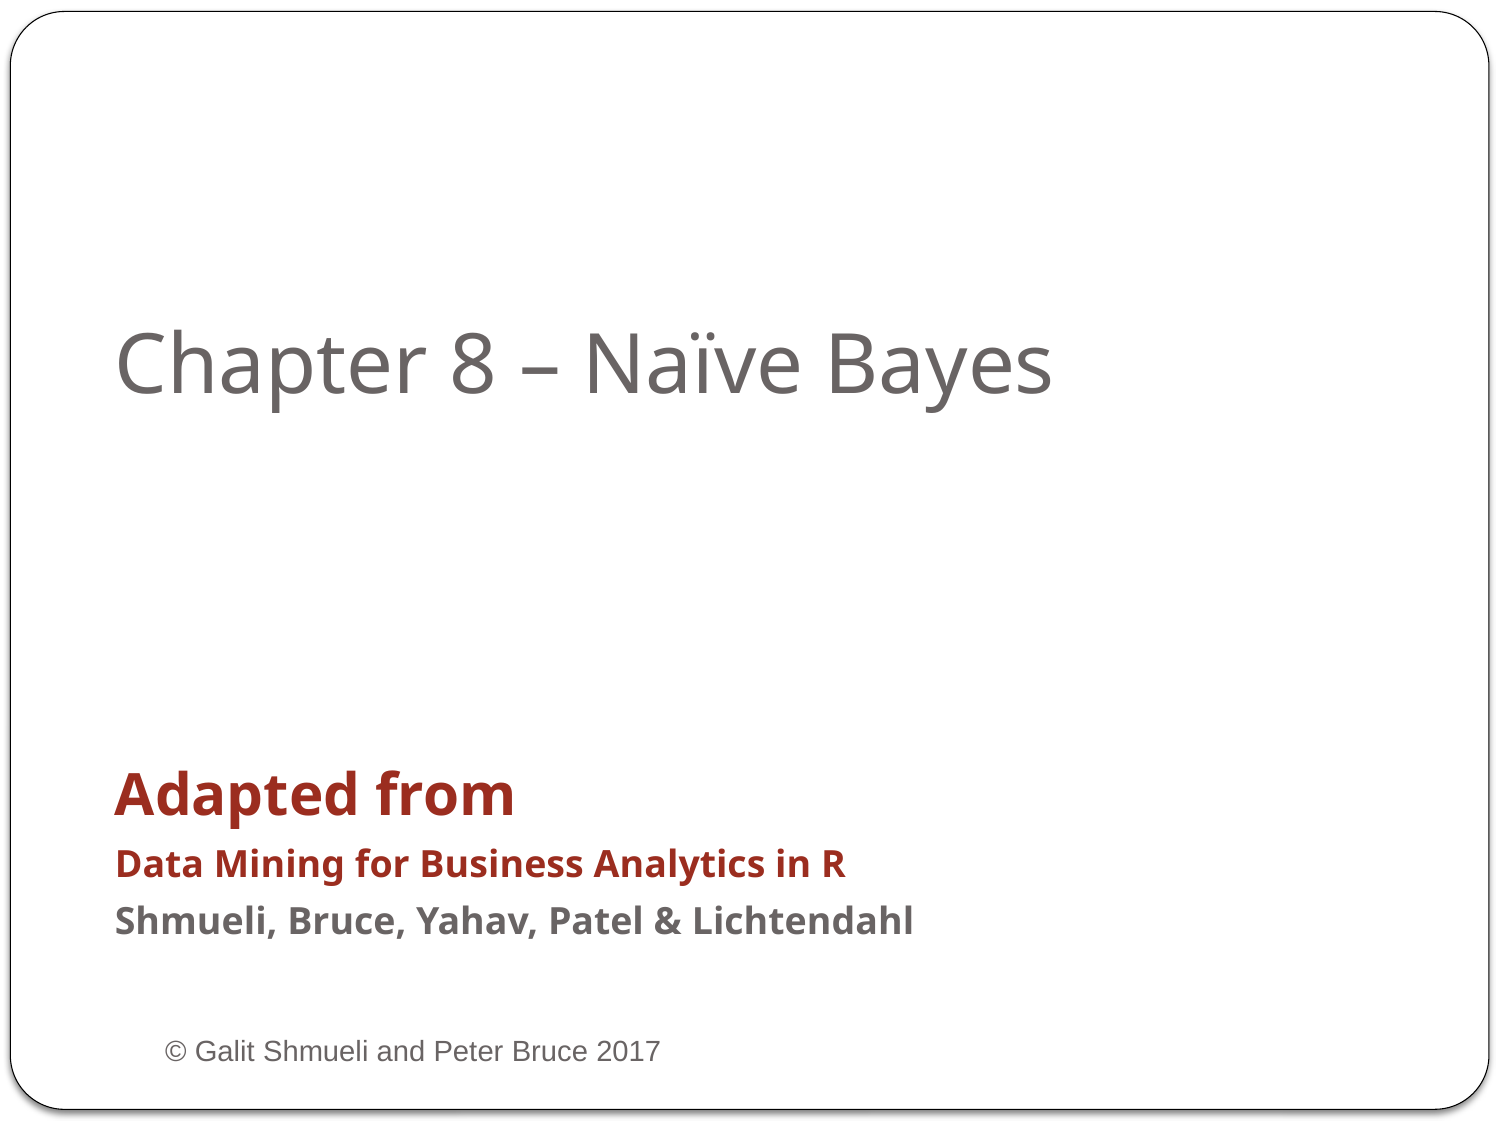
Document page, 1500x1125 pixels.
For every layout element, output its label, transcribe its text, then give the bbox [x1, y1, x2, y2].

footer © Galit Shmueli and Peter Bruce 2017 [150, 1012, 800, 1088]
title Chapter 8 – Naïve Bayes [99, 237, 1376, 426]
text_box Adapted from Data Mining for Business Analytics in R Shmueli, Bruce, Yahav, Patel & Lichtendahl [99, 749, 1250, 950]
